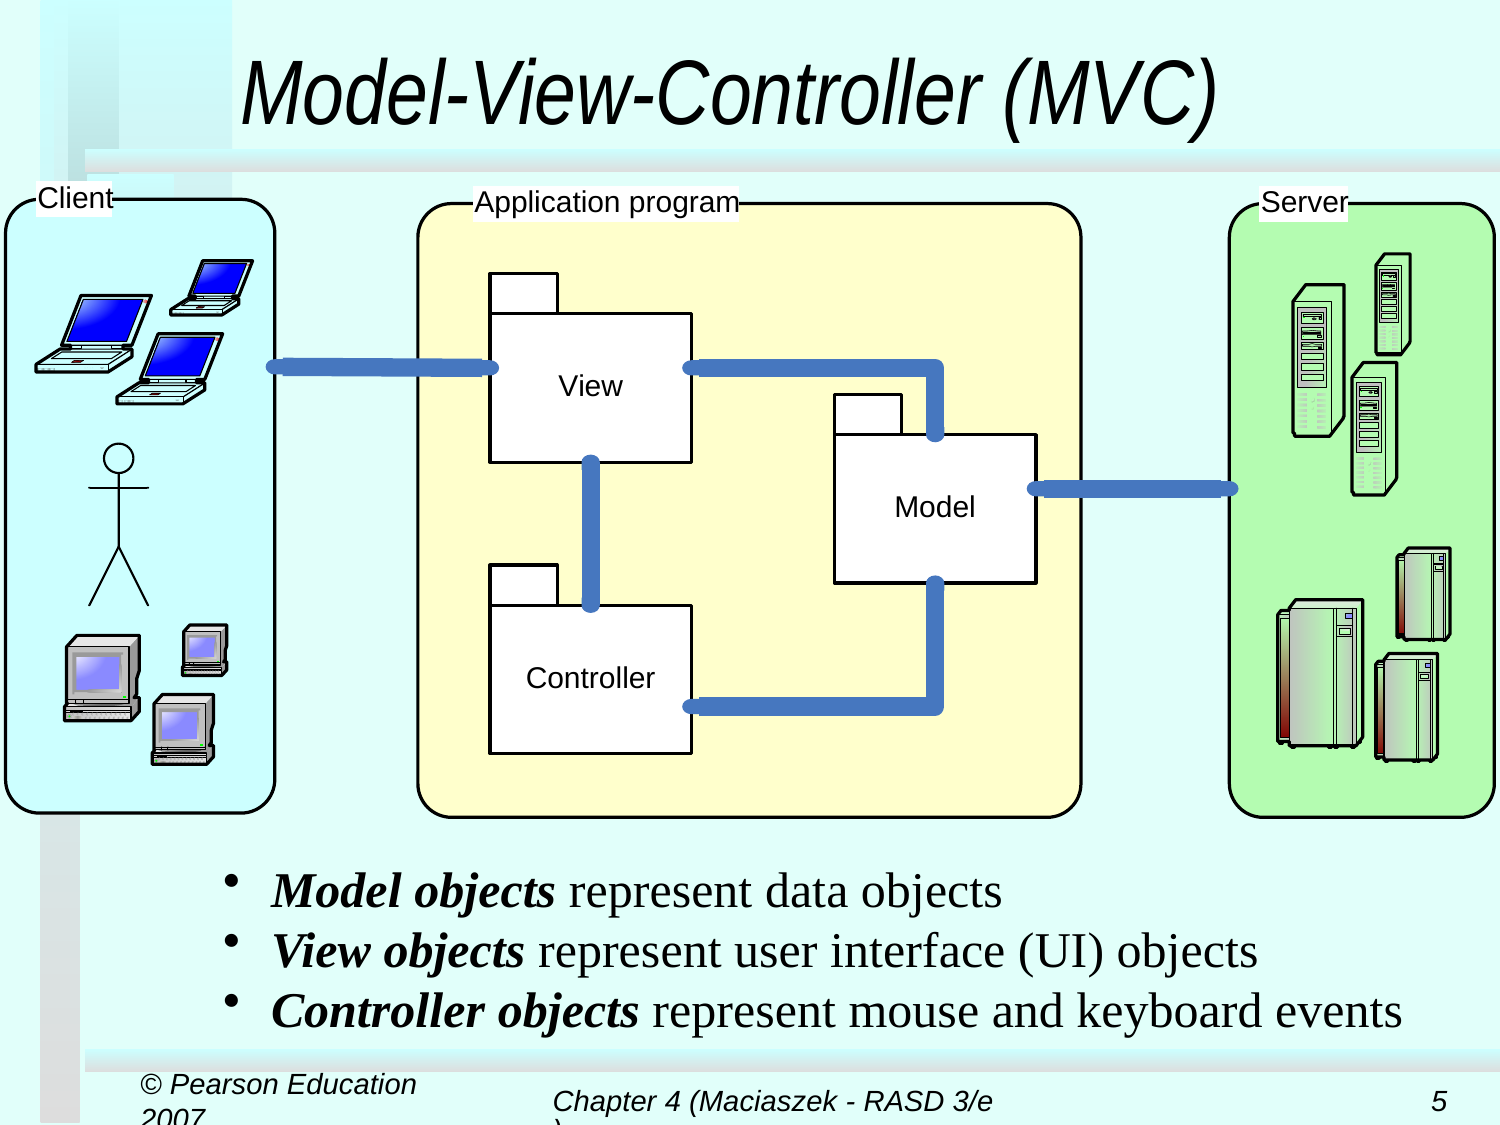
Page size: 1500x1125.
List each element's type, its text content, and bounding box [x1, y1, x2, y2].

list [0, 172, 1500, 823]
slide_number © Pearson Education 2007 [125, 1074, 438, 1125]
text_box Model objects represent data objects View objects represent user interface (UI) objects Controller objects represent mouse and keyboard events [208, 849, 1431, 1045]
footer Chapter 4 (Maciaszek - RASD 3/e) [537, 1074, 1013, 1125]
title Model-View-Controller (MVC) [225, 0, 1500, 150]
slide_number 5 [1149, 1074, 1463, 1125]
